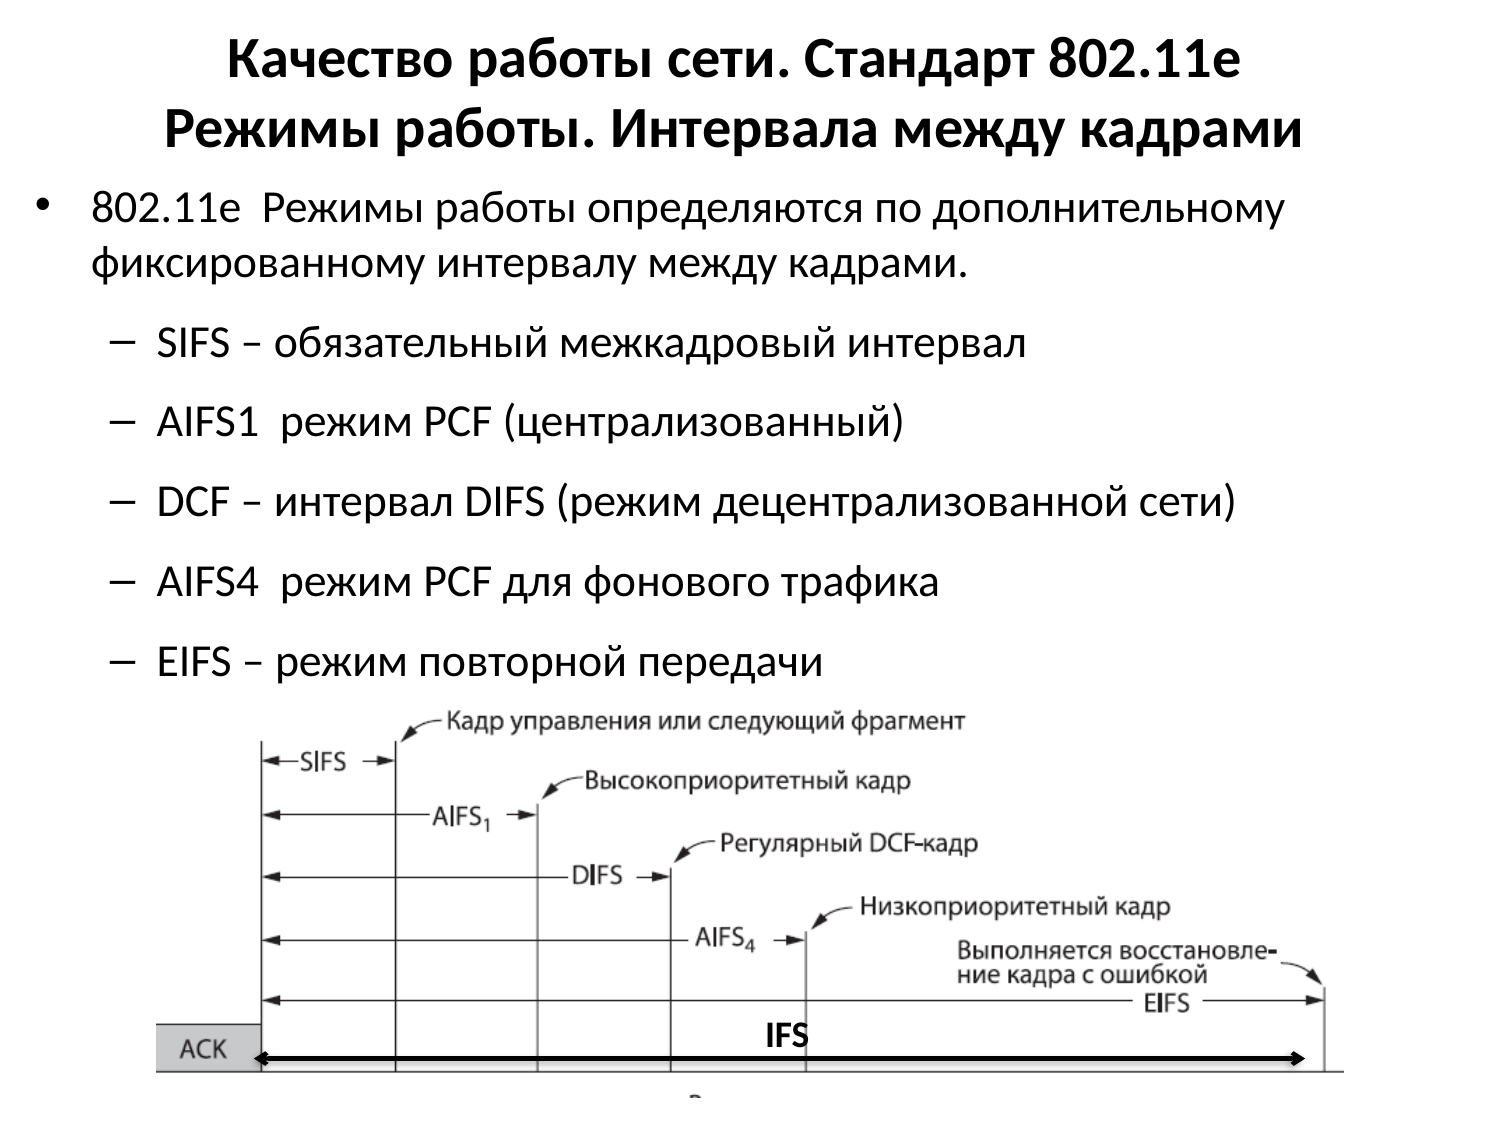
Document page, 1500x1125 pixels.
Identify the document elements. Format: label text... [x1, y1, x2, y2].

title Качество работы сети. Стандарт 802.11e Режимы работы. Интервала между кадрами [24, 42, 1445, 135]
list 802.11e Режимы работы определяются по дополнительному фиксированному интервалу между кадрами. SIFS – обязательный межкадровый интервал AIFS1 режим PCF (централизованный) DCF – интервал DIFS (режим децентрализованной сети) AIFS4 режим PCF для фонового трафика EIFS – режим повторной передачи [19, 168, 1450, 1060]
picture [156, 695, 1344, 1098]
